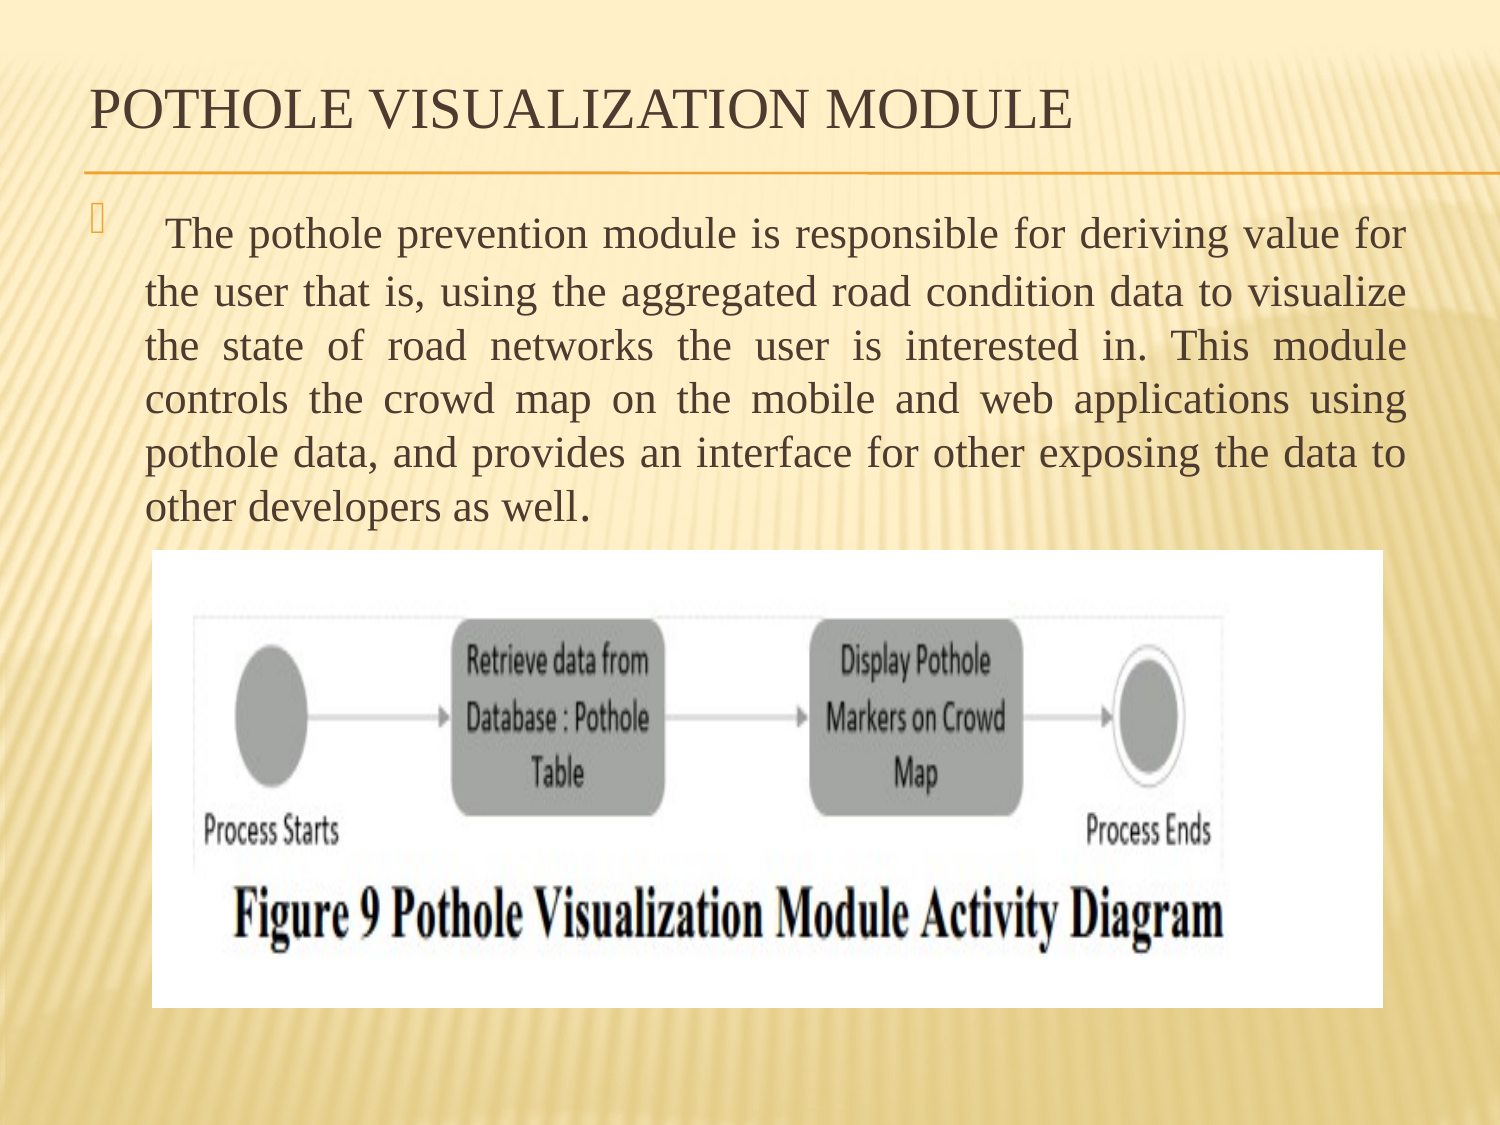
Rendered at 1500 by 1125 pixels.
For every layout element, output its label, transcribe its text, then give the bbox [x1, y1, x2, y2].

picture [151, 550, 1384, 1009]
title Pothole Visualization Module [75, 46, 1425, 164]
list The pothole prevention module is responsible for deriving value for the user that is, using the aggregated road condition data to visualize the state of road networks the user is interested in. This module controls the crowd map on the mobile and web applications using pothole data, and provides an interface for other exposing the data to other developers as well. [75, 175, 1425, 540]
